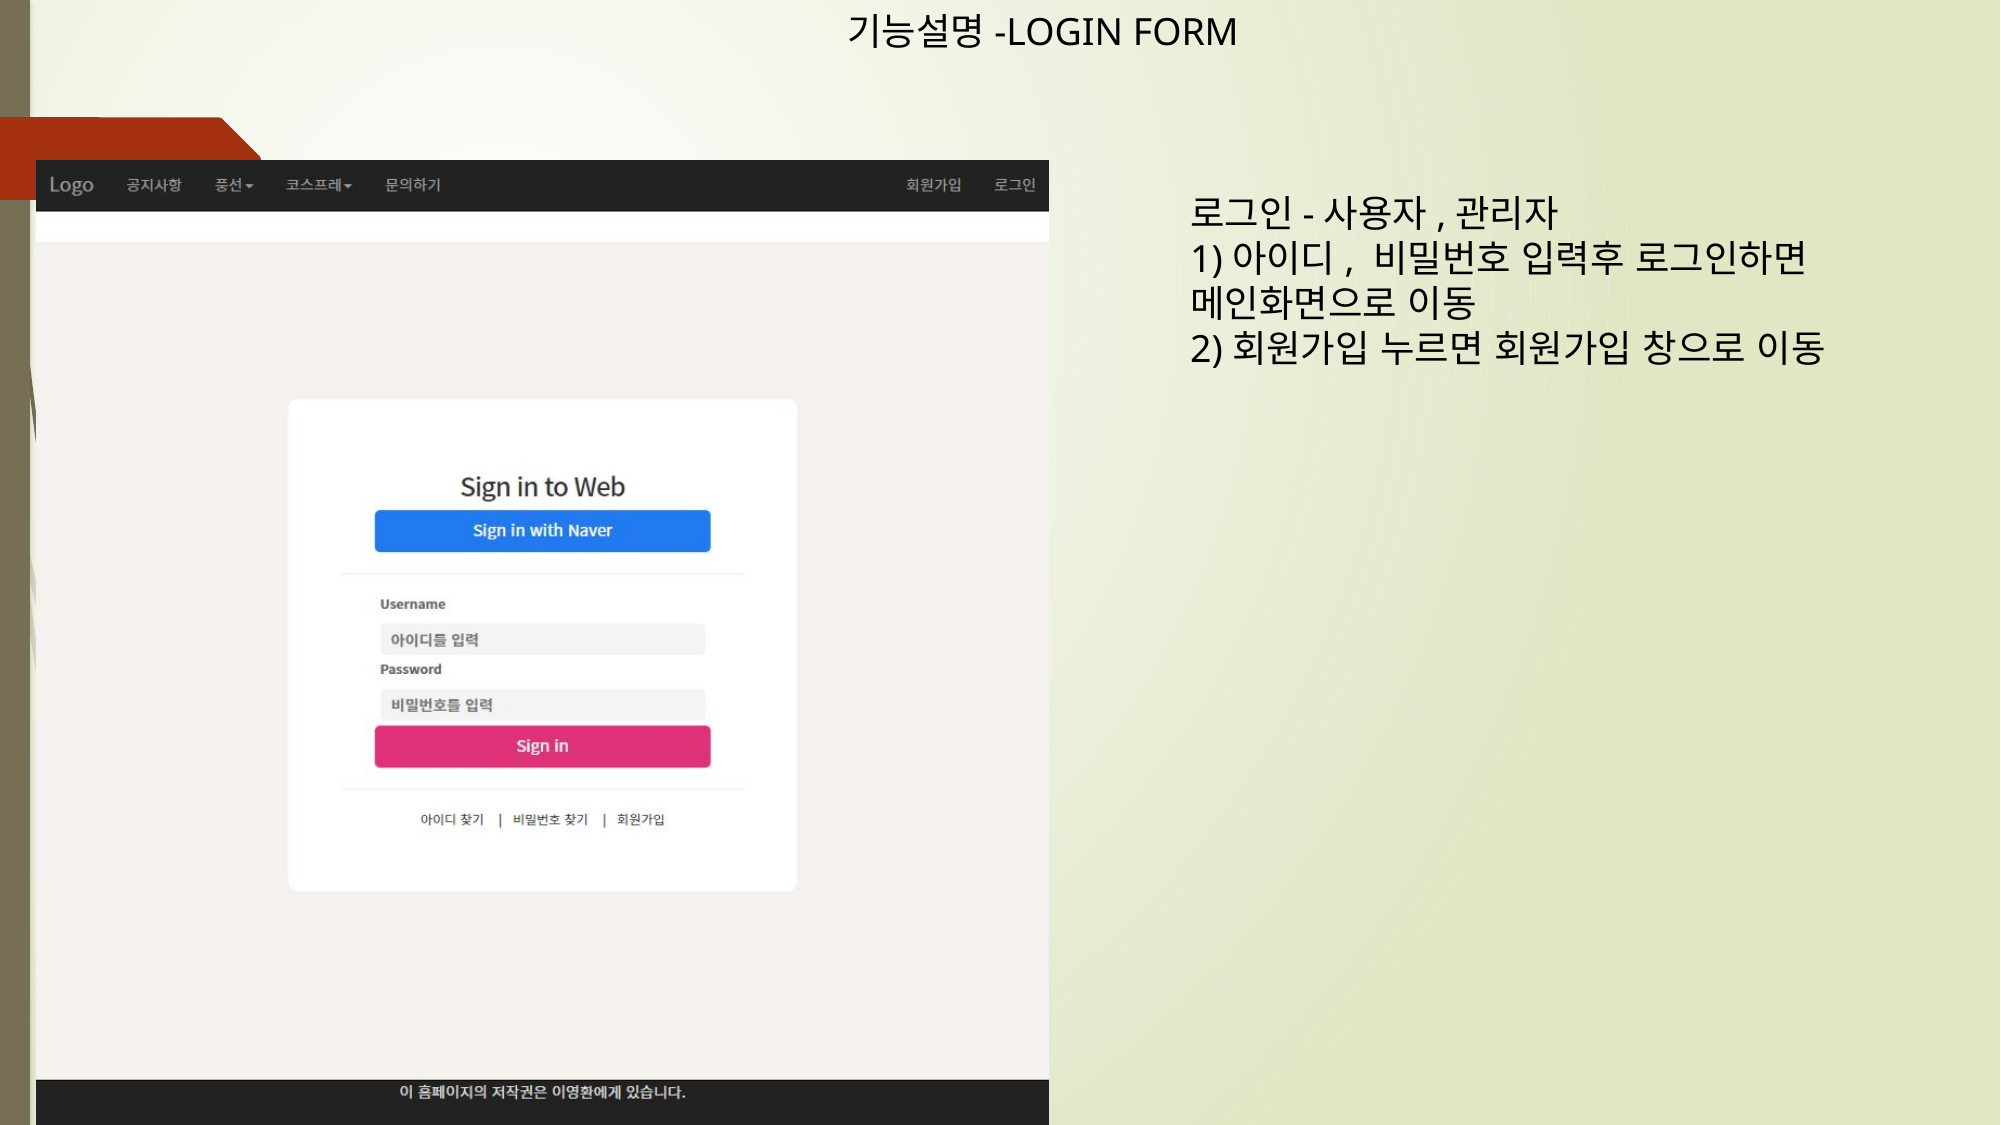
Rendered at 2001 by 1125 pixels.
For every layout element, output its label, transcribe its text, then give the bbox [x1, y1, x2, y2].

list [36, 160, 1049, 1125]
title 기능설명-LOGIN FORM [312, 0, 1775, 108]
text_box 로그인-사용자,관리자 1)아이디, 비밀번호 입력후 로그인하면 메인화면으로 이동 2)회원가입 누르면 회원가입 창으로 이동 [1175, 182, 1881, 378]
